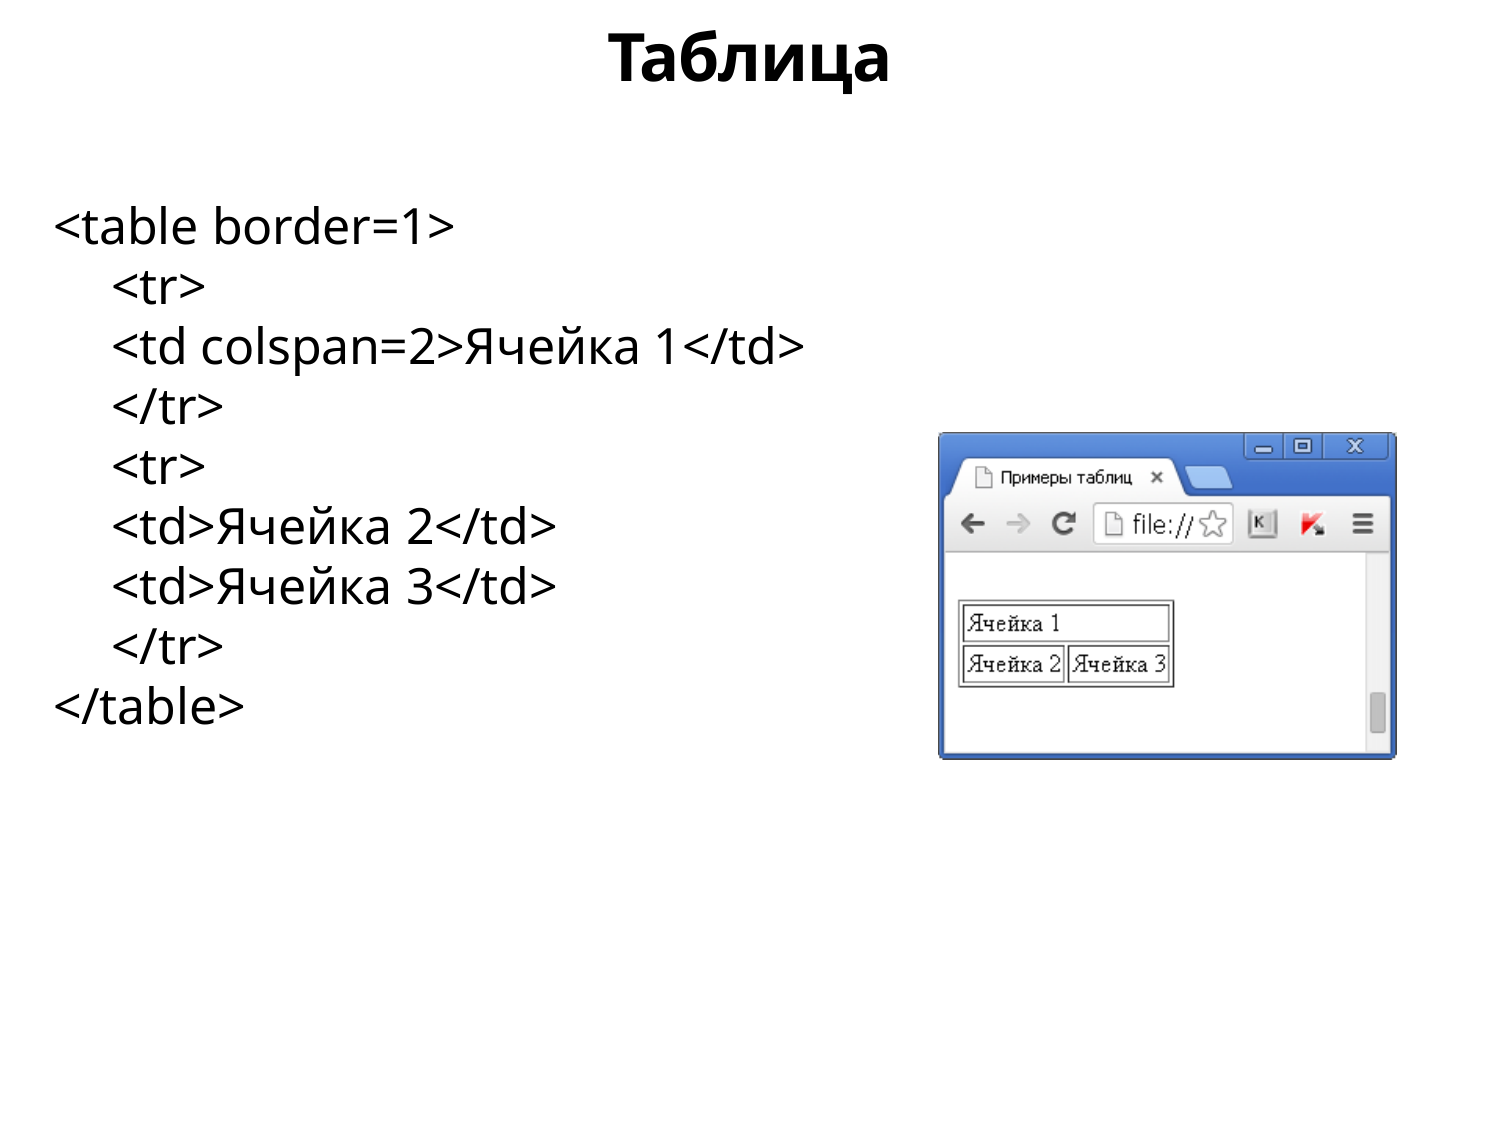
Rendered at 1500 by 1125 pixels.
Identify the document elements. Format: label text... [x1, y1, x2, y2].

text_box Таблица [0, 7, 1500, 102]
picture [938, 432, 1397, 760]
text_box <table border=1> <tr> <td colspan=2>Ячейка 1</td> </tr> <tr> <td>Ячейка 2</td> <td>Ячейка 3</td> </tr> </table> [53, 192, 1471, 735]
